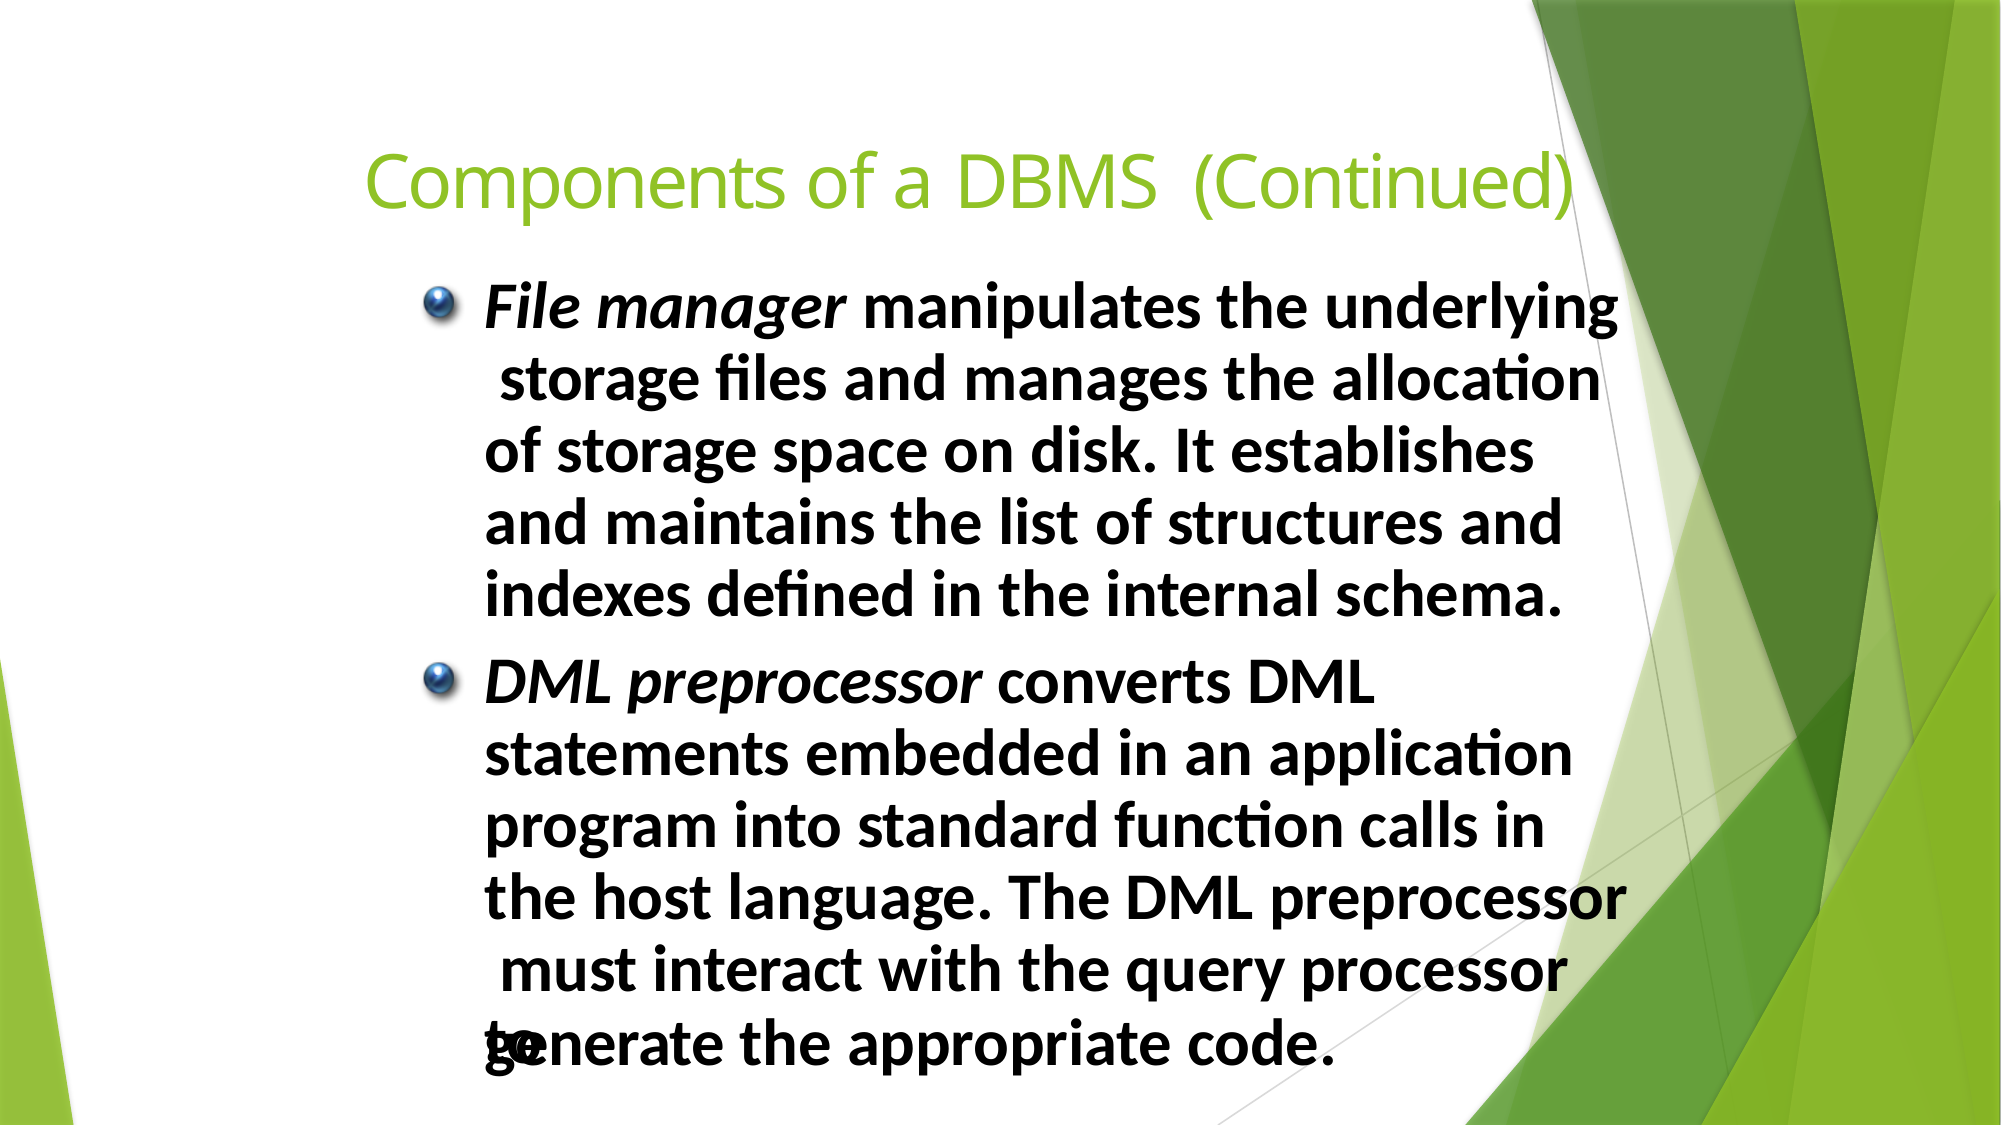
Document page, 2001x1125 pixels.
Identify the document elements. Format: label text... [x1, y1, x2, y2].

text_box File manager manipulates the underlying storage files and manages the allocation of storage space on disk. It establishes and maintains the list of structures and indexes defined in the internal schema. DML preprocessor converts DML statements embedded in an application program into standard function calls in the host language. The DML preprocessor must interact with the query processor to [482, 260, 1635, 1078]
text_box [419, 659, 466, 707]
title Components of a DBMS (Continued) [361, 99, 1772, 304]
text_box [419, 283, 466, 331]
text_box generate the appropriate code. [482, 996, 1347, 1079]
